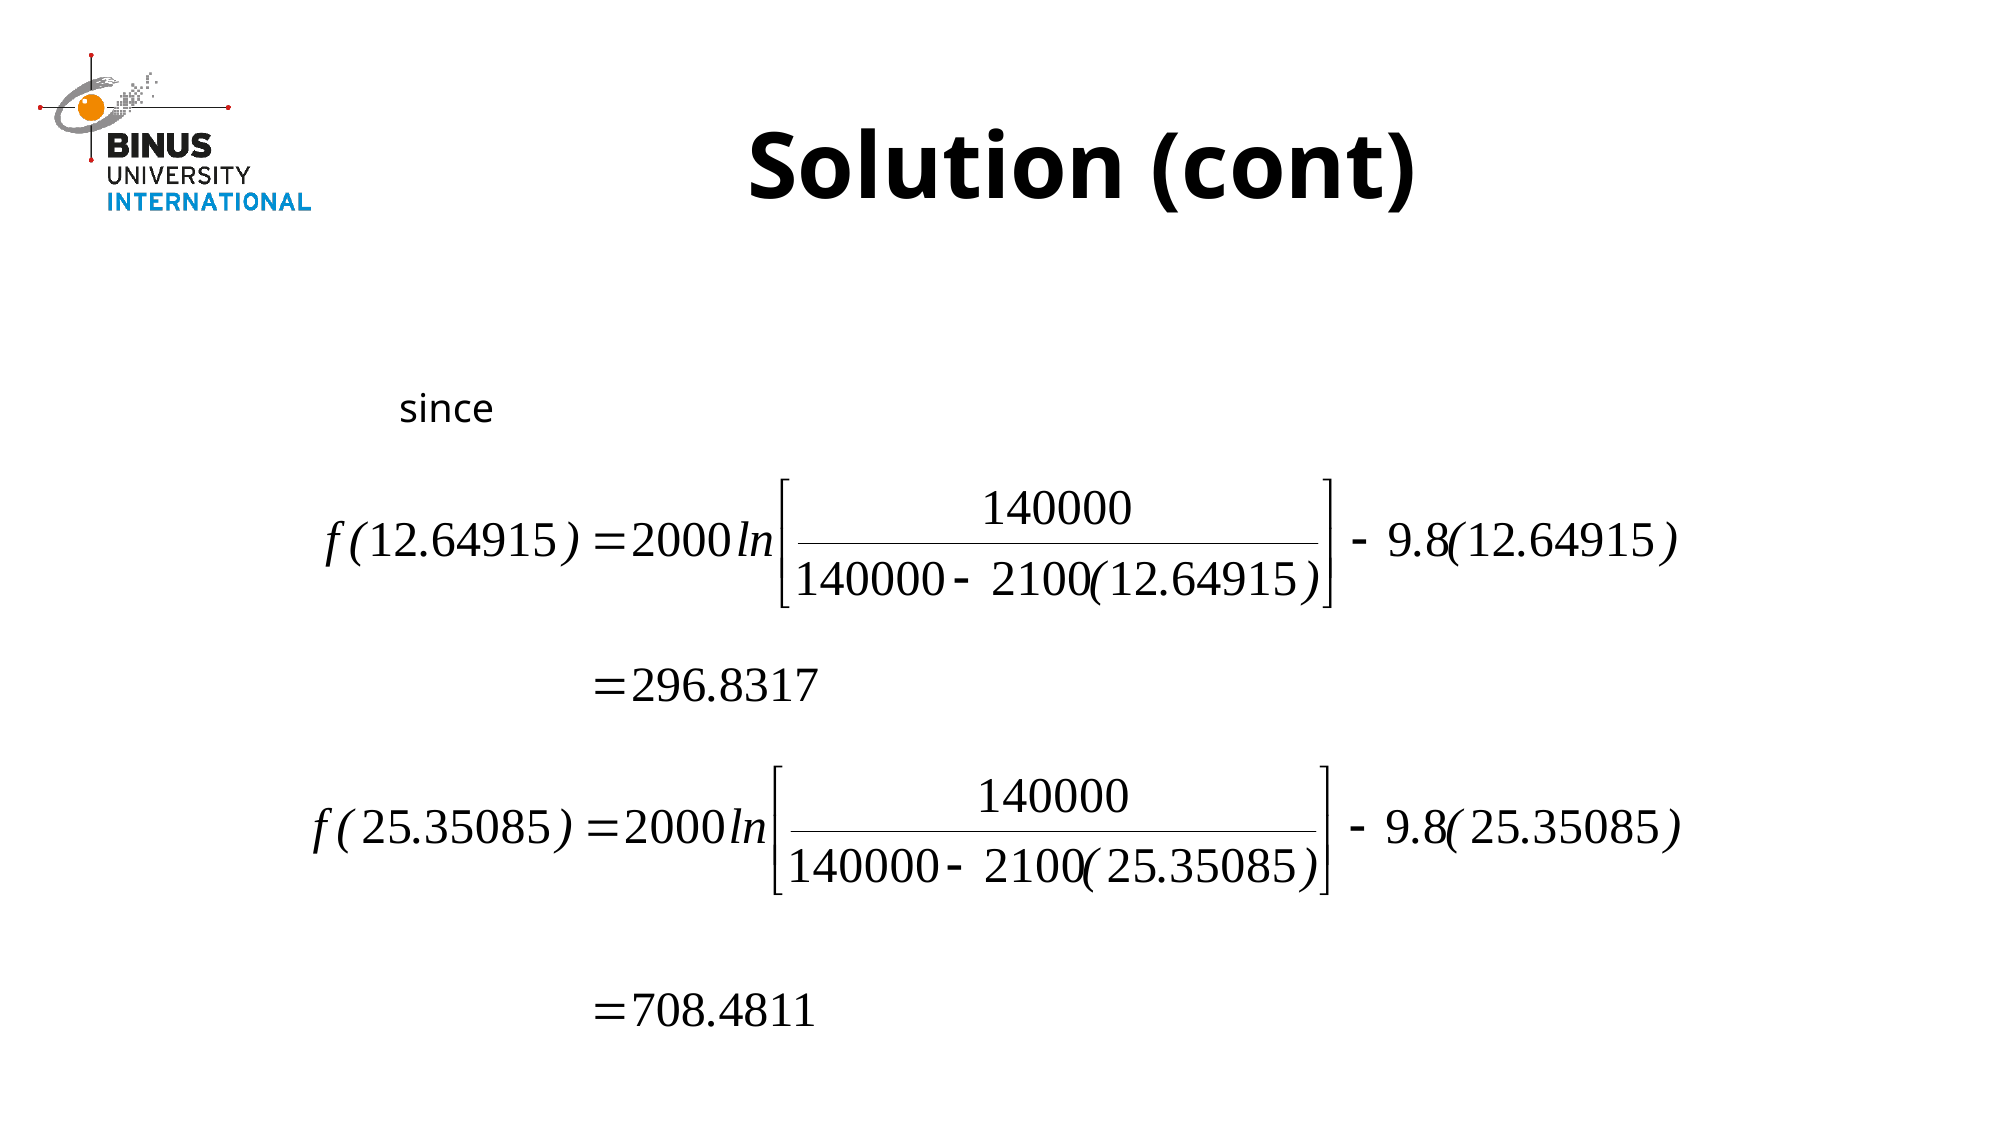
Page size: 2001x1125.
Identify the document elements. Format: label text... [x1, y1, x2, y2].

picture [0, 0, 348, 269]
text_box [312, 474, 1680, 613]
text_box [587, 987, 818, 1033]
text_box since [384, 375, 509, 438]
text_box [587, 662, 824, 708]
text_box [299, 762, 1682, 900]
title Solution (cont) [301, 59, 1863, 278]
